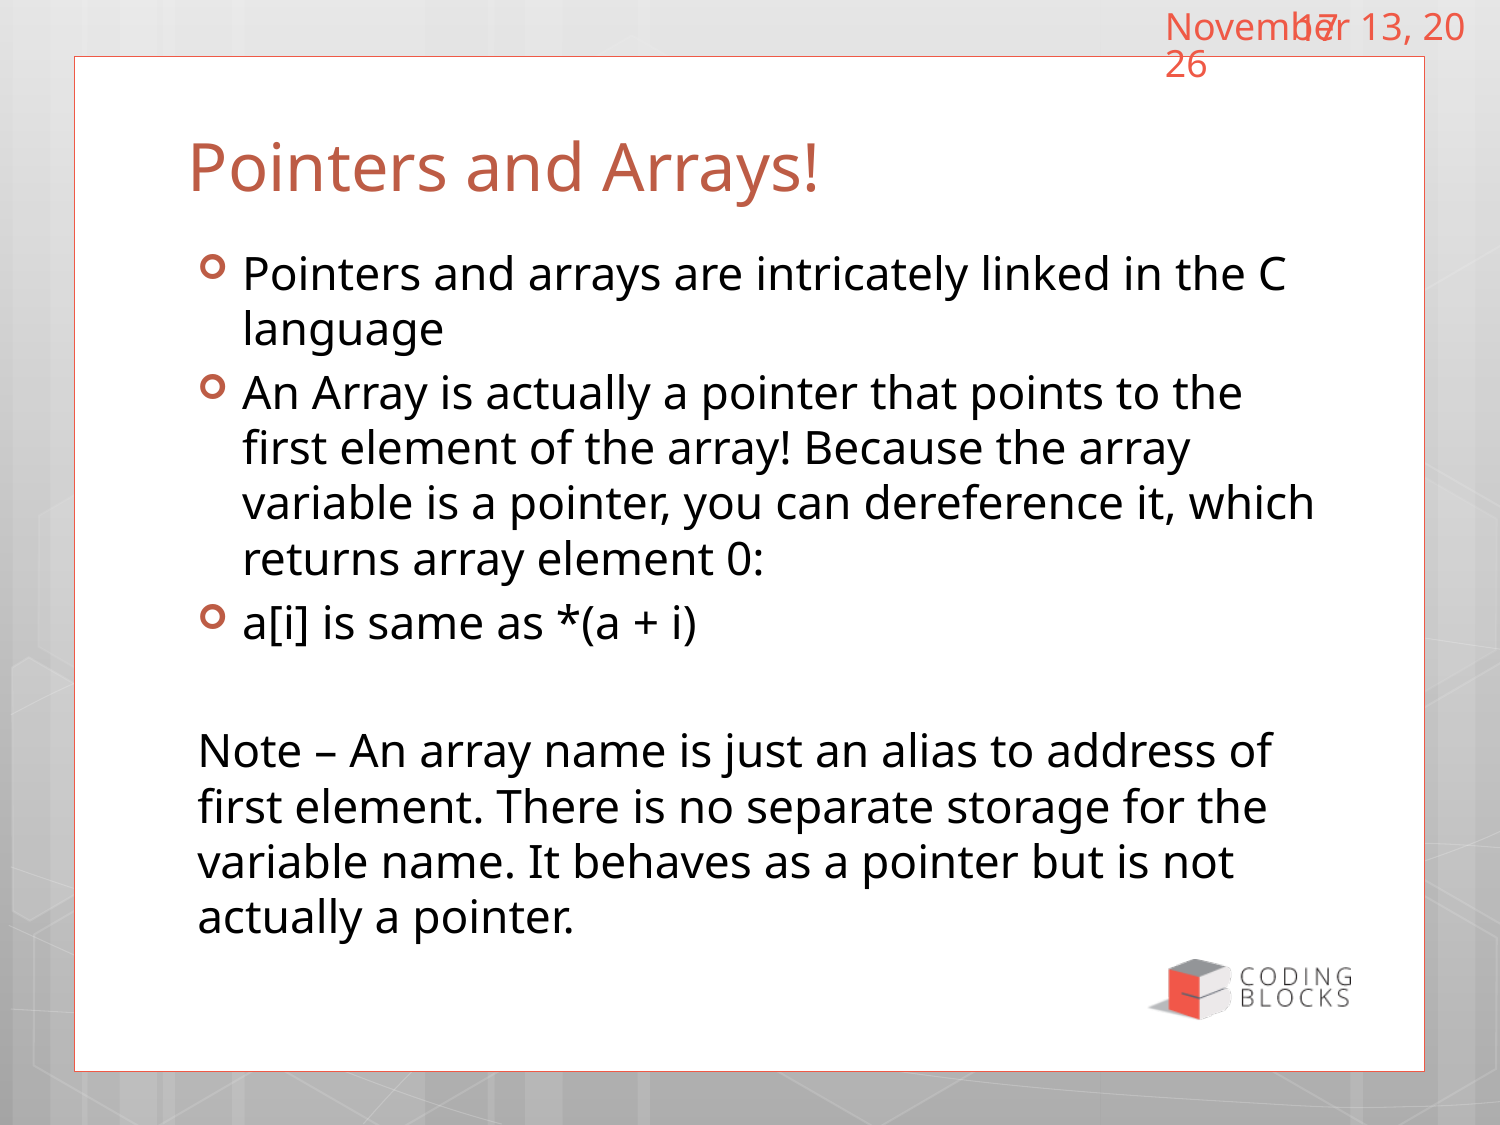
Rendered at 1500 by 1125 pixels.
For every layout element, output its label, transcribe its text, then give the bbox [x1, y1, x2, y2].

slide_number 17 [1281, 0, 1500, 37]
list Pointers and arrays are intricately linked in the C language An Array is actually a pointer that points to the first element of the array! Because the array variable is a pointer, you can dereference it, which returns array element 0: a[i] is same as *(a + i) Note – An array name is just an alias to address of first element. There is no separate storage for the variable name. It behaves as a pointer but is not actually a pointer. [171, 236, 1351, 957]
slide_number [1149, 0, 1281, 37]
title Pointers and Arrays! [172, 118, 1352, 213]
picture [1146, 959, 1351, 1021]
